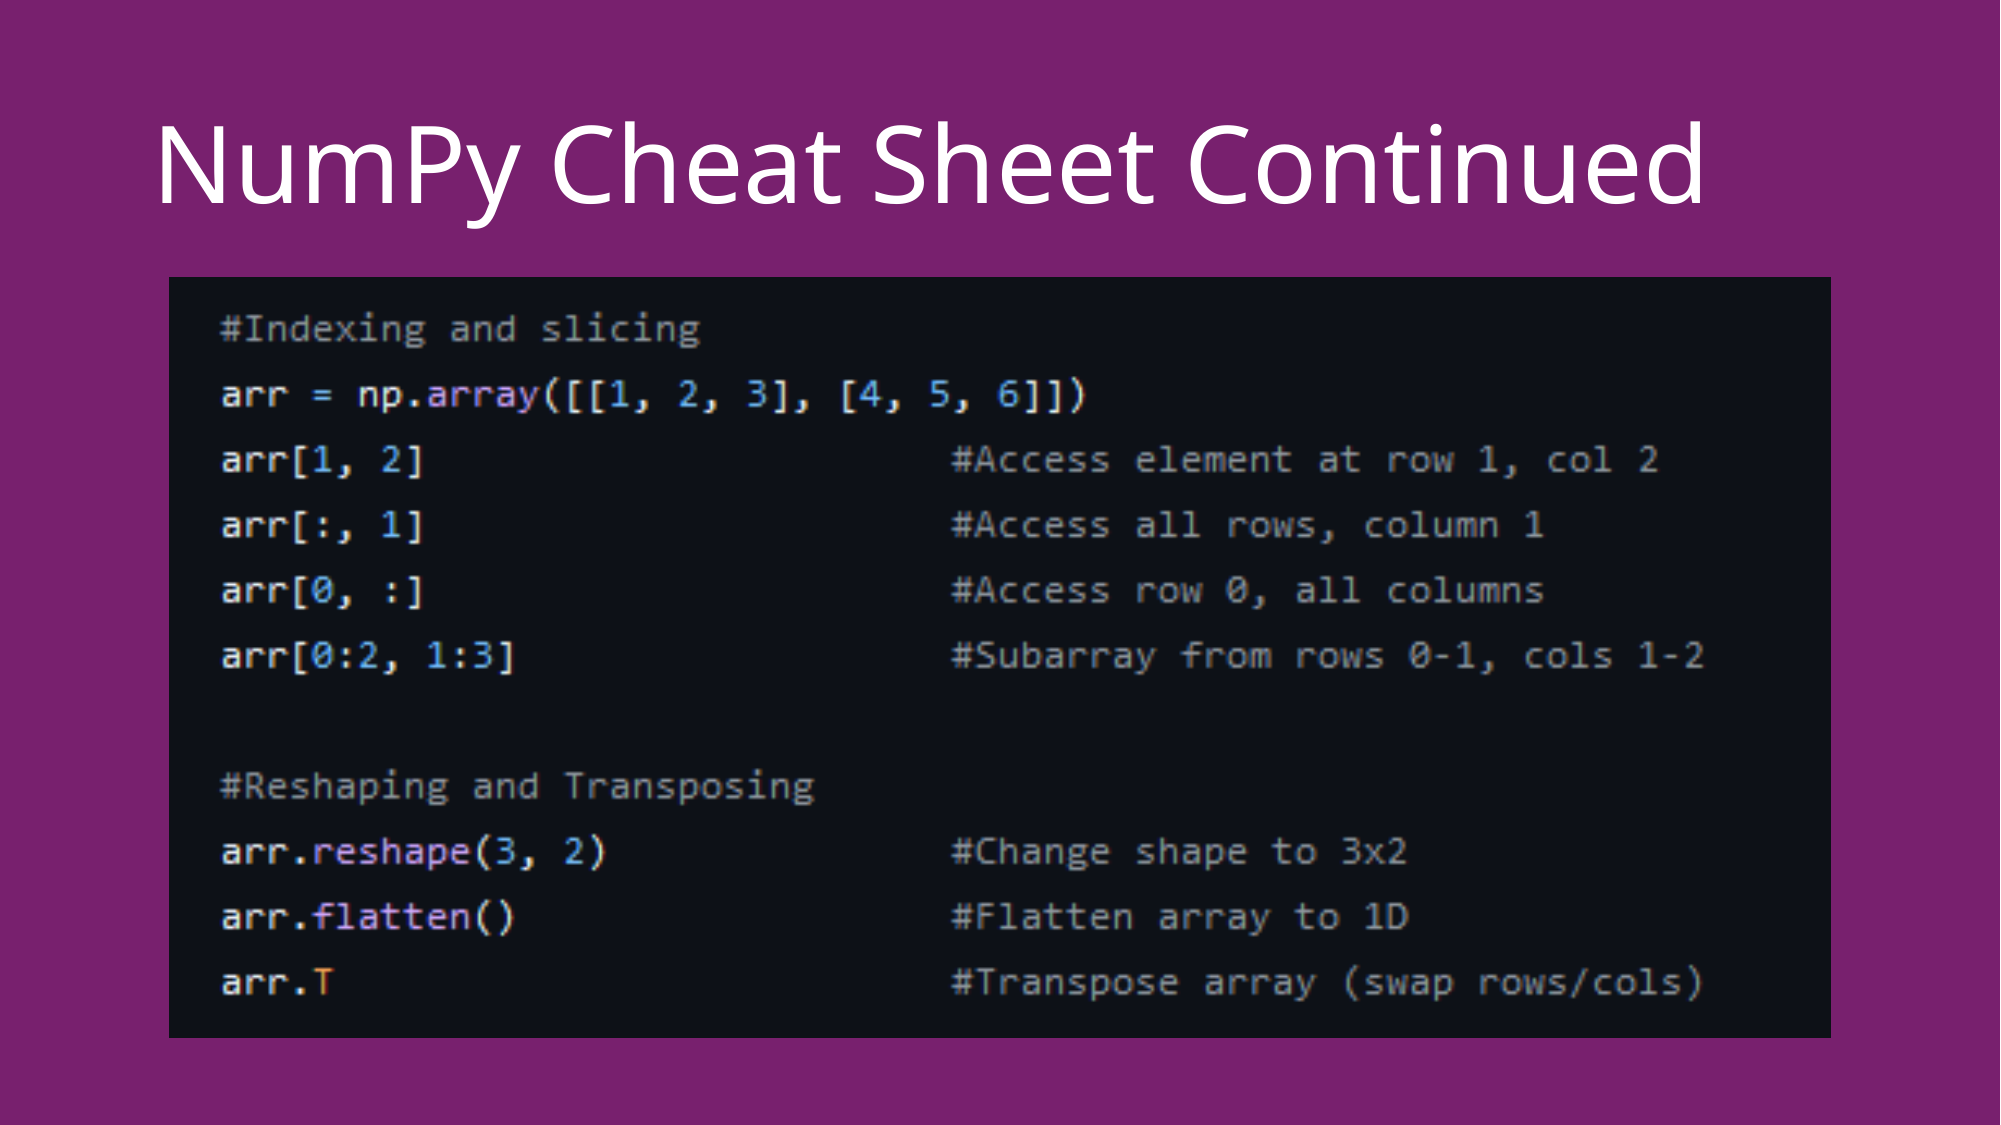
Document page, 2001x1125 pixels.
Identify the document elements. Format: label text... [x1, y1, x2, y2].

title NumPy Cheat Sheet Continued [137, 59, 1863, 278]
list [168, 276, 1832, 1039]
